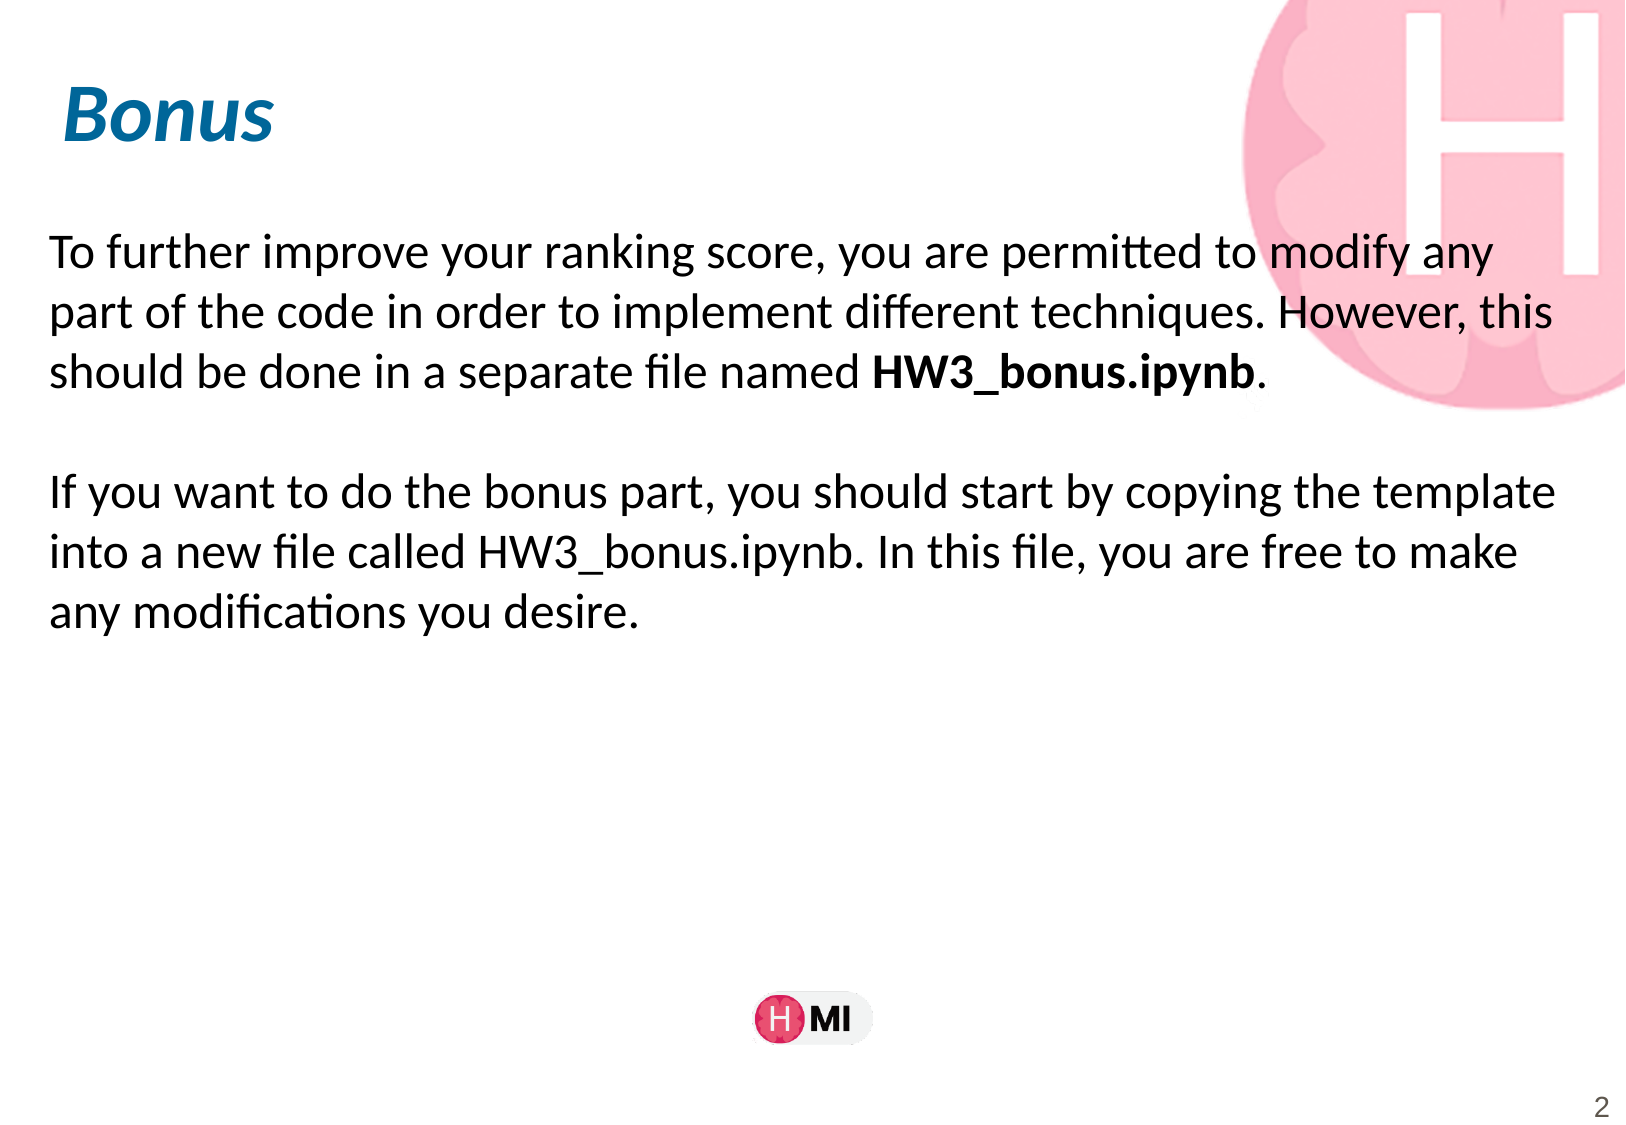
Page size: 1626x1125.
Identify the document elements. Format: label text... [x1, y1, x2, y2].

slide_number ‹#› [1587, 1081, 1617, 1125]
list To further improve your ranking score, you are permitted to modify any part of the code in order to implement different techniques. However, this should be done in a separate file named HW3_bonus.ipynb. If you want to do the bonus part, you should start by copying the template into a new file called HW3_bonus.ipynb. In this file, you are free to make any modifications you desire. [48, 219, 1578, 857]
picture [1237, 0, 1625, 421]
picture [750, 989, 875, 1047]
title Bonus [62, 57, 1563, 219]
